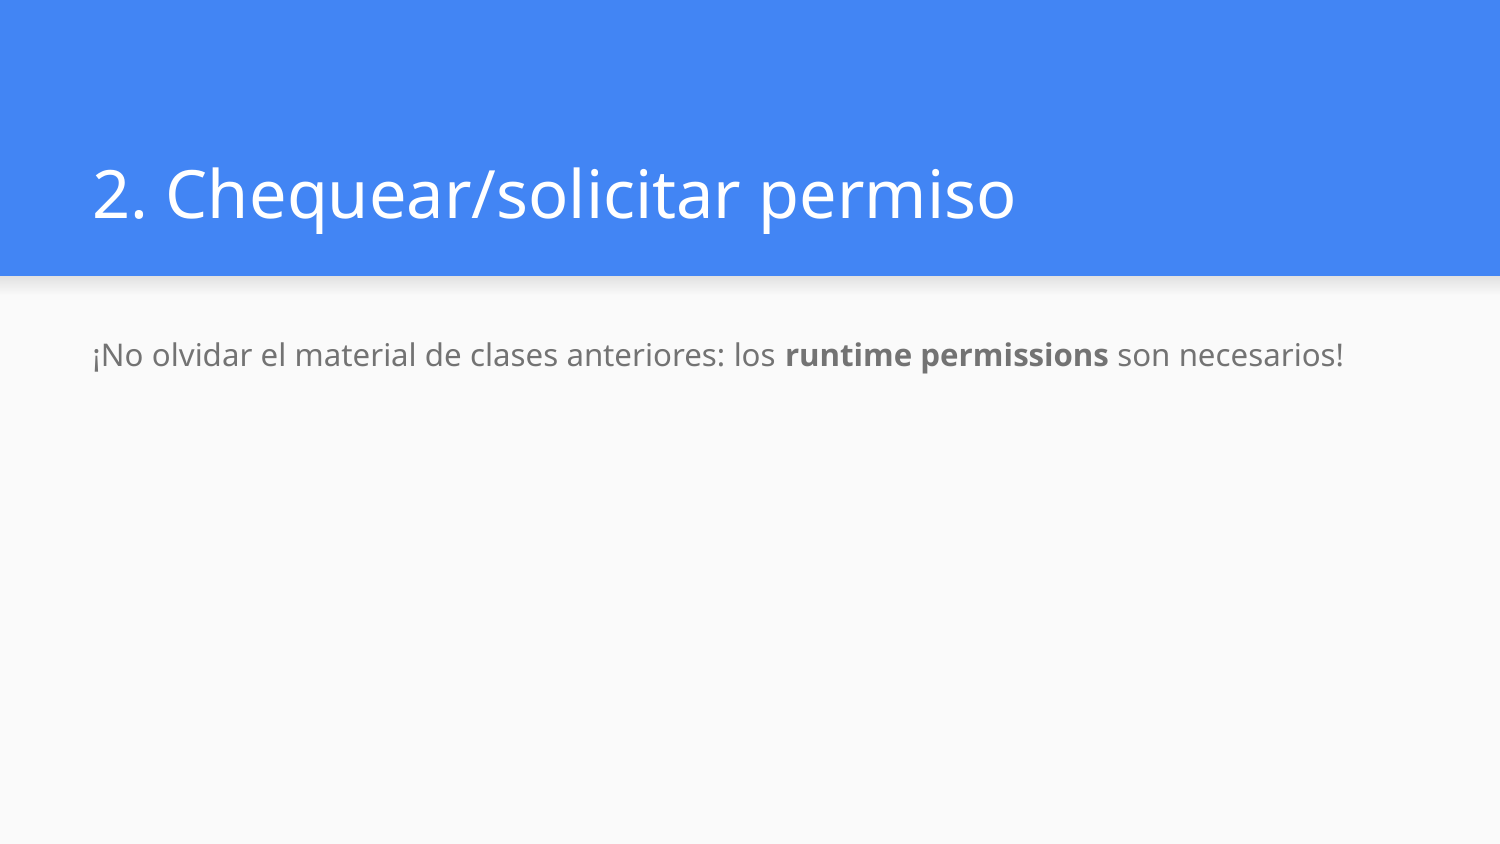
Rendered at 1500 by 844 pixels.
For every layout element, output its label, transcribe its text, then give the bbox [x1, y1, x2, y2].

title 2. Chequear/solicitar permiso [77, 121, 1427, 248]
list ¡No olvidar el material de clases anteriores: los runtime permissions son necesarios! [77, 314, 1427, 760]
